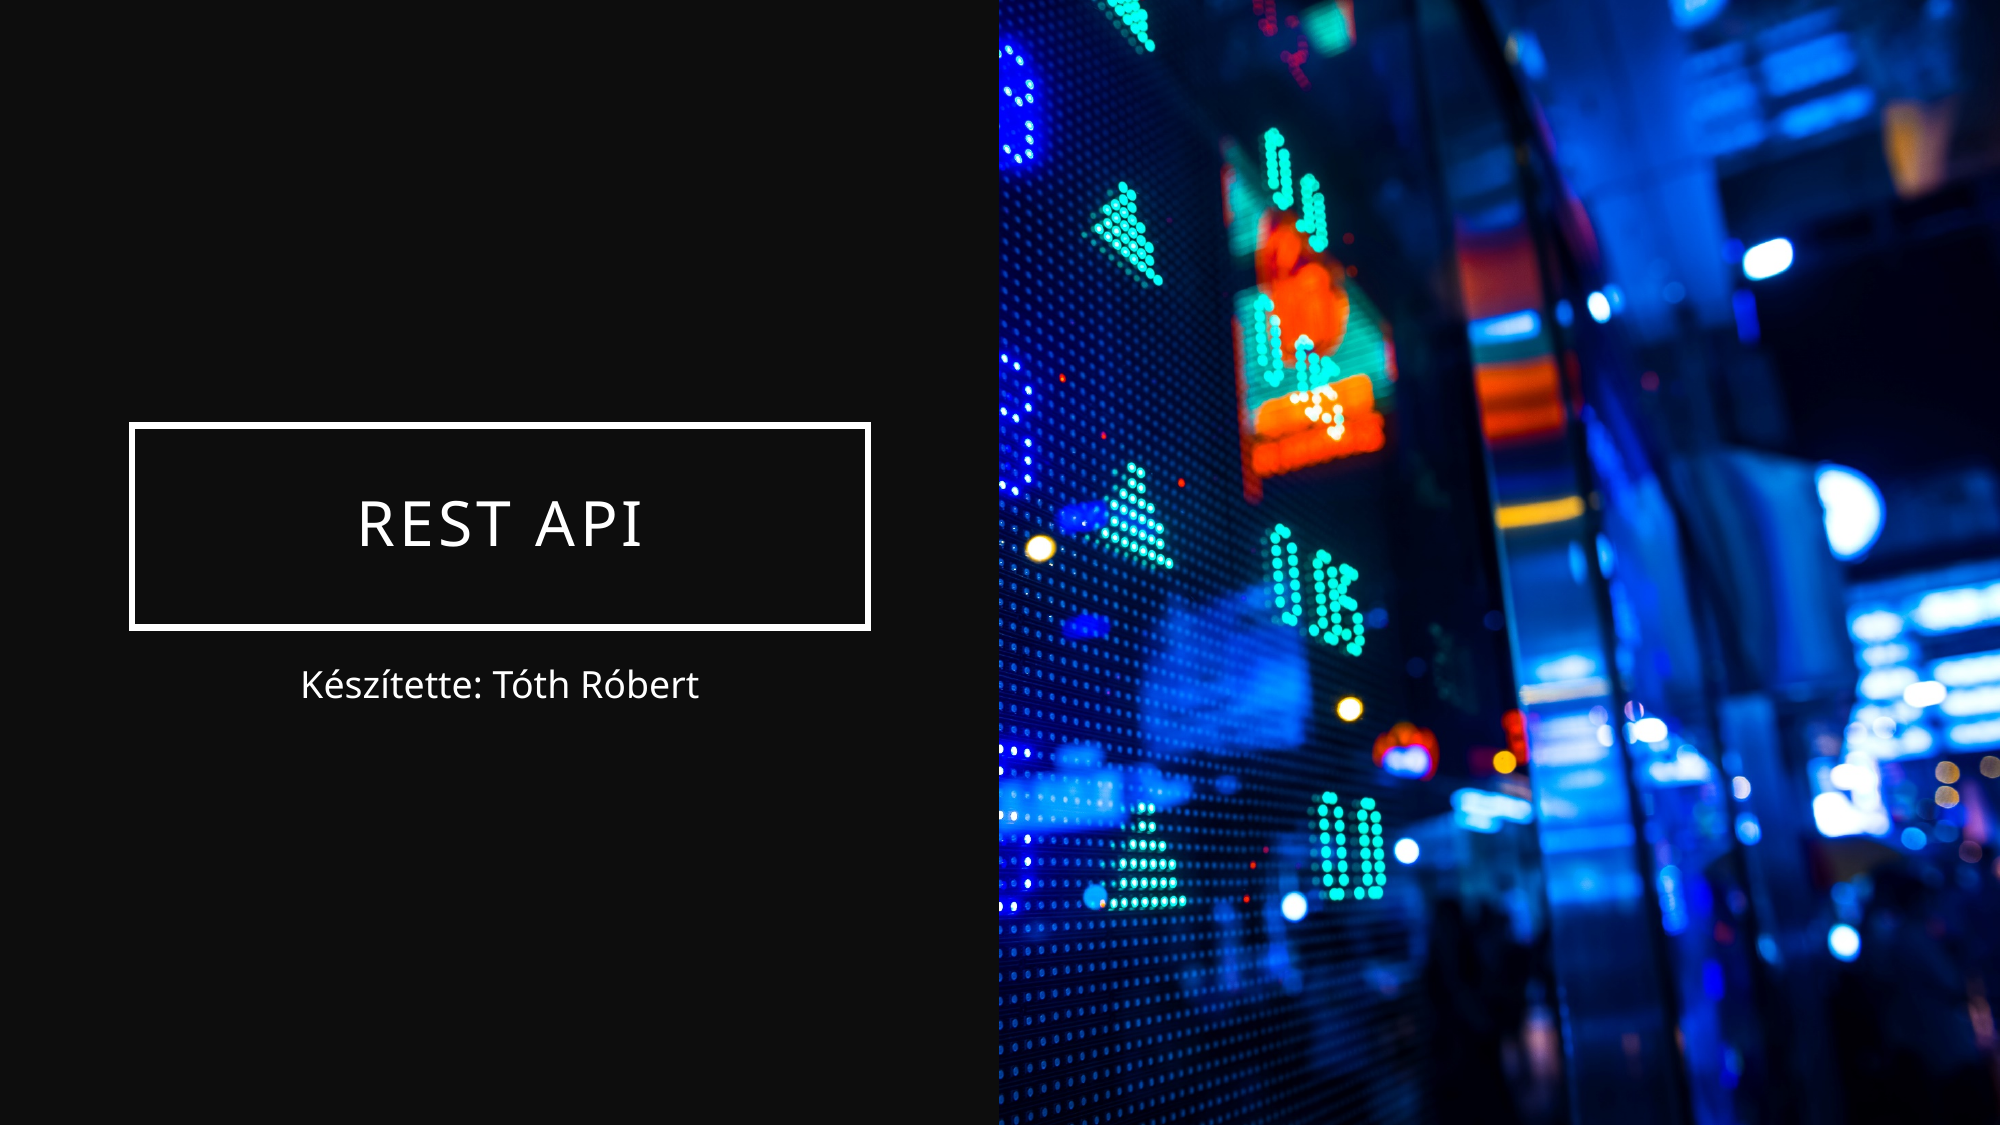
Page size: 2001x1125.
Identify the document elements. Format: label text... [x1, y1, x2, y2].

title REST api [129, 422, 871, 631]
picture [999, 0, 2000, 1125]
subtitle Készítette: Tóth Róbert [131, 653, 868, 769]
text_box [0, 0, 999, 1125]
